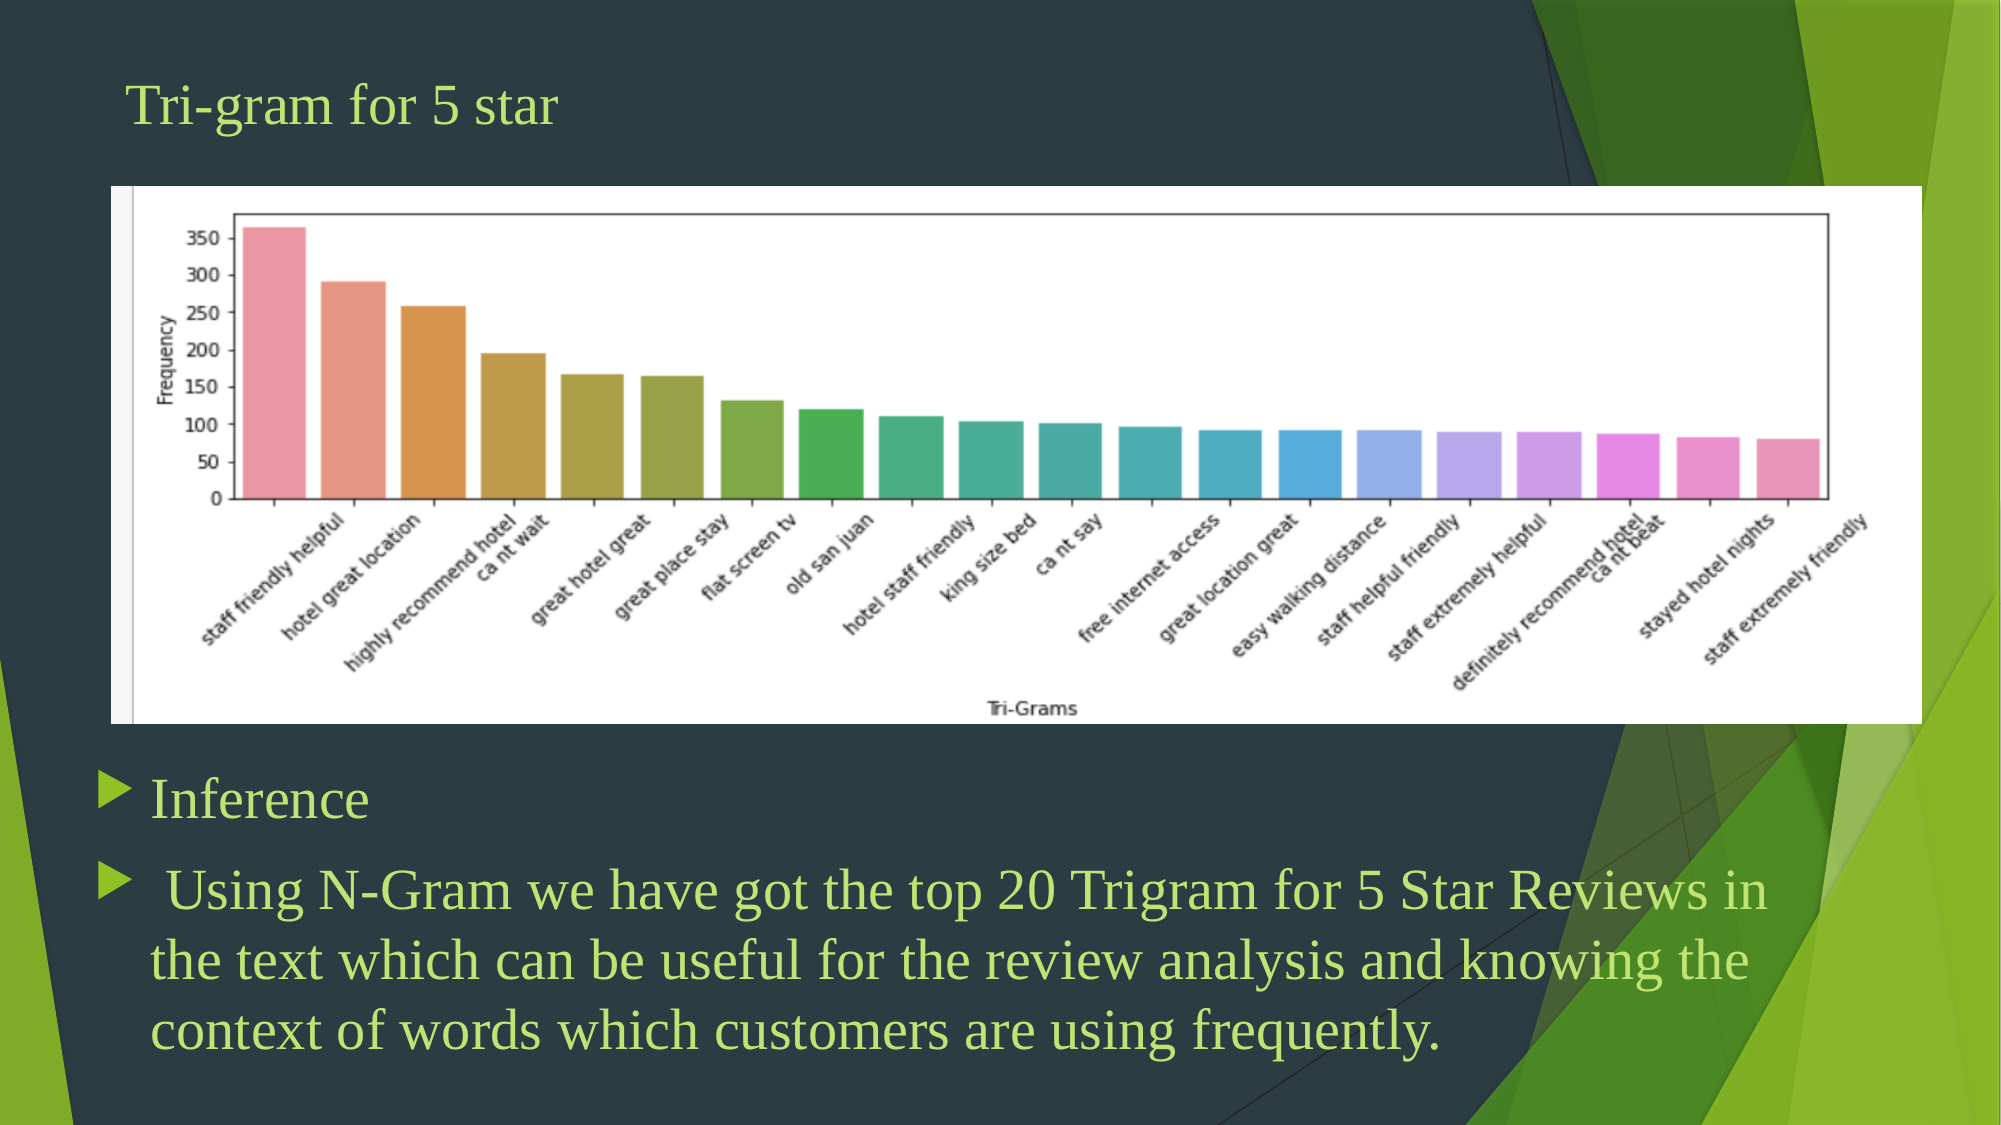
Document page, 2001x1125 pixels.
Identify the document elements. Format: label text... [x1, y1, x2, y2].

text_box Inference Using N-Gram we have got the top 20 Trigram for 5 Star Reviews in the text which can be useful for the review analysis and knowing the context of words which customers are using frequently. [79, 753, 1851, 1095]
picture [110, 185, 1923, 724]
text_box Tri-gram for 5 star [111, 58, 1851, 184]
